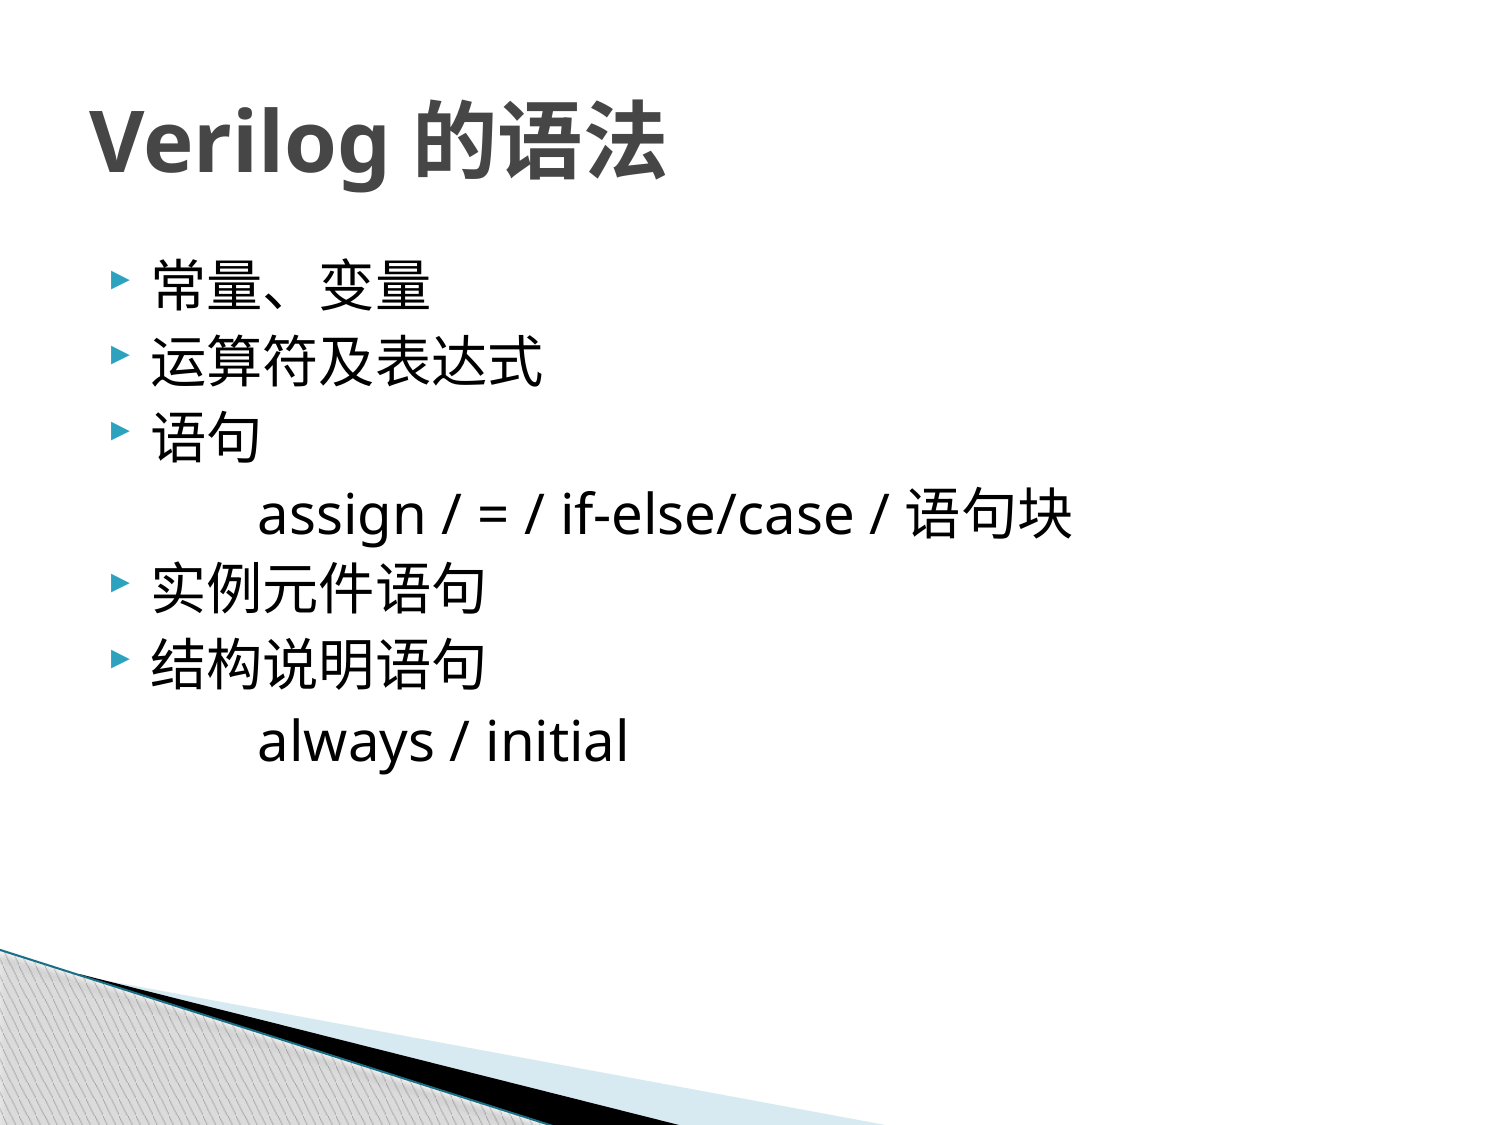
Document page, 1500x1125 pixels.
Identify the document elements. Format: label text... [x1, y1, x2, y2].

title Verilog的语法 [75, 45, 1425, 233]
list 常量、变量 运算符及表达式 语句 assign / = / if-else/case /语句块 实例元件语句 结构说明语句 always / initial [74, 242, 1426, 986]
